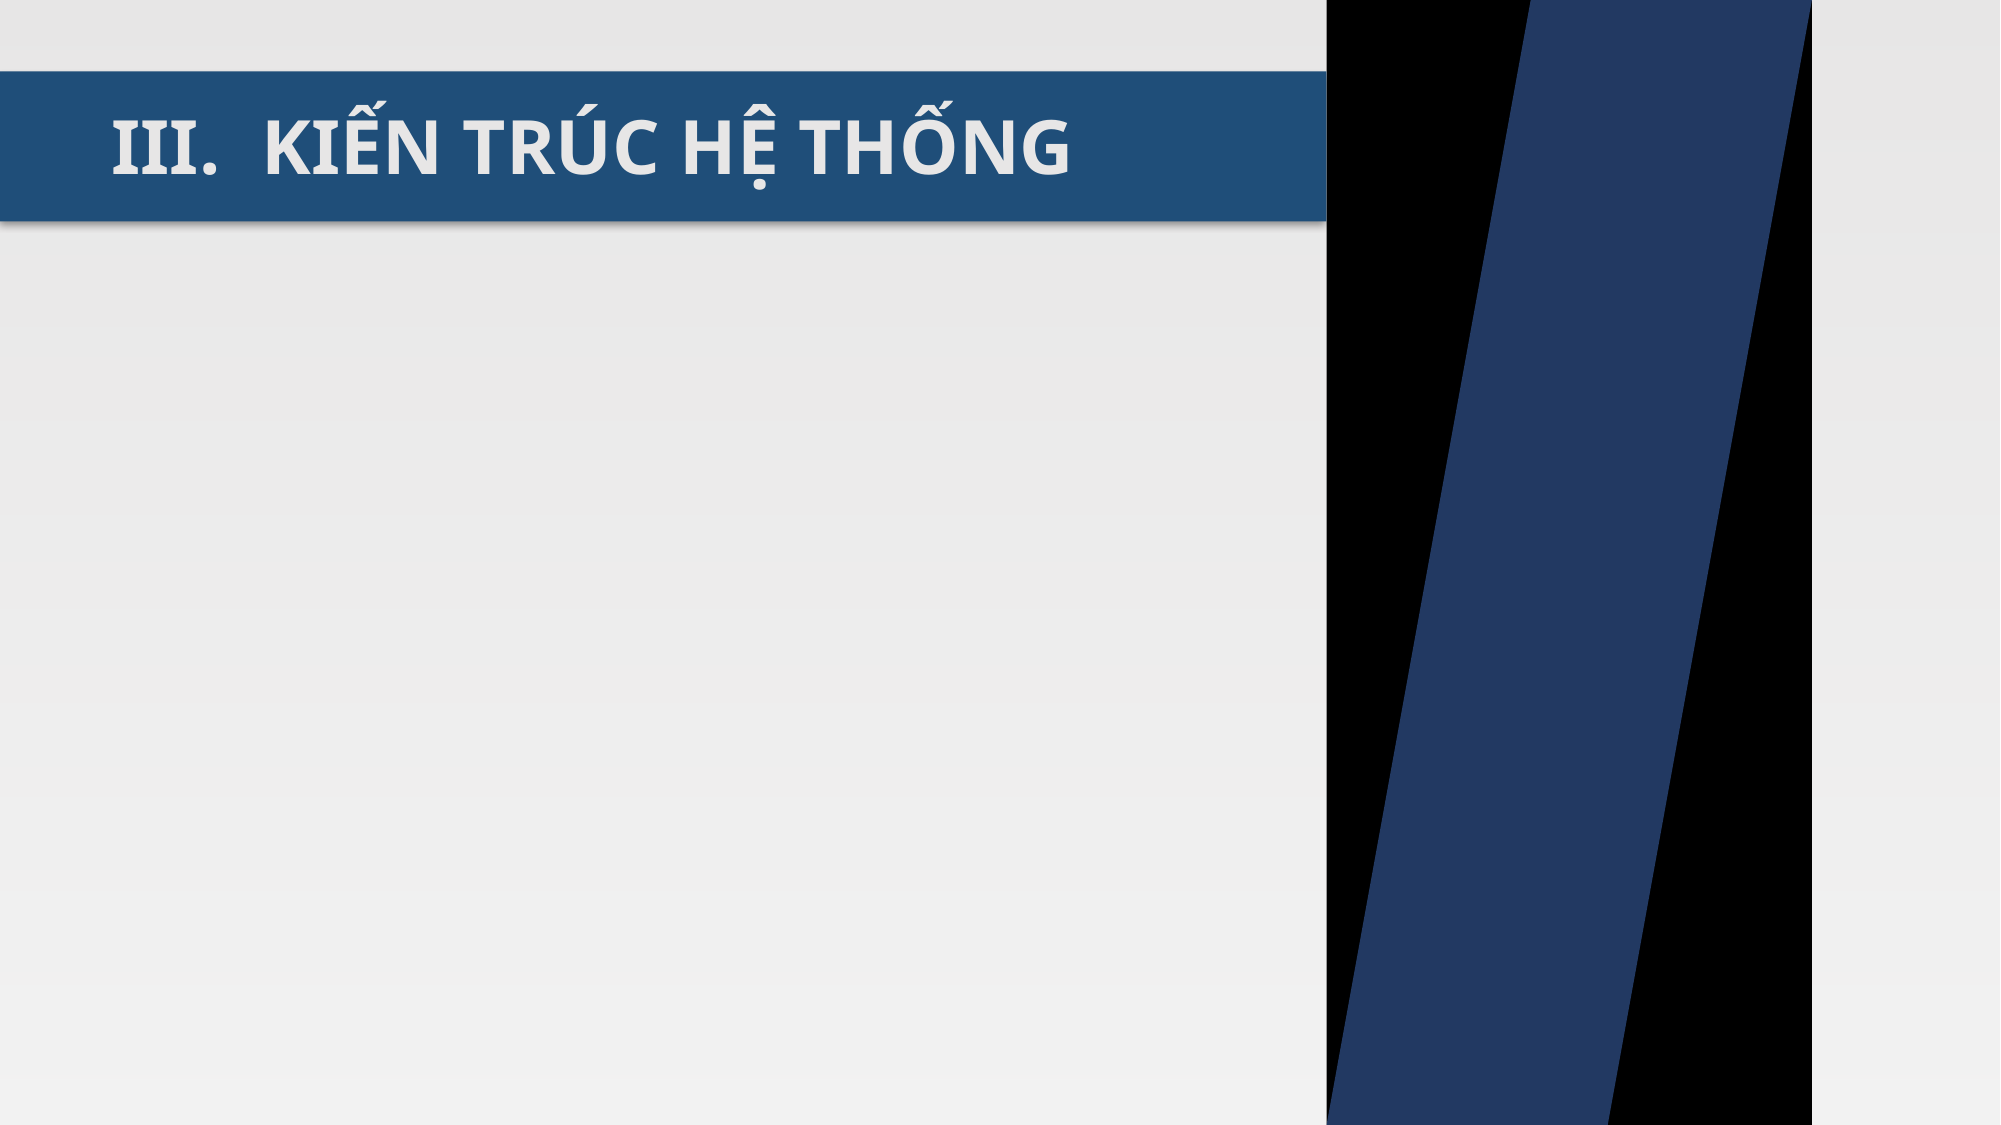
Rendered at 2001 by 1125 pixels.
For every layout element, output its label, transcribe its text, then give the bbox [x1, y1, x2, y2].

text_box [1325, 0, 1813, 1125]
text_box III. KIẾN TRÚC HỆ THỐNG [96, 92, 1110, 198]
text_box [0, 70, 1328, 222]
text_box [1609, 6, 1813, 1125]
text_box [1326, 0, 1529, 1116]
